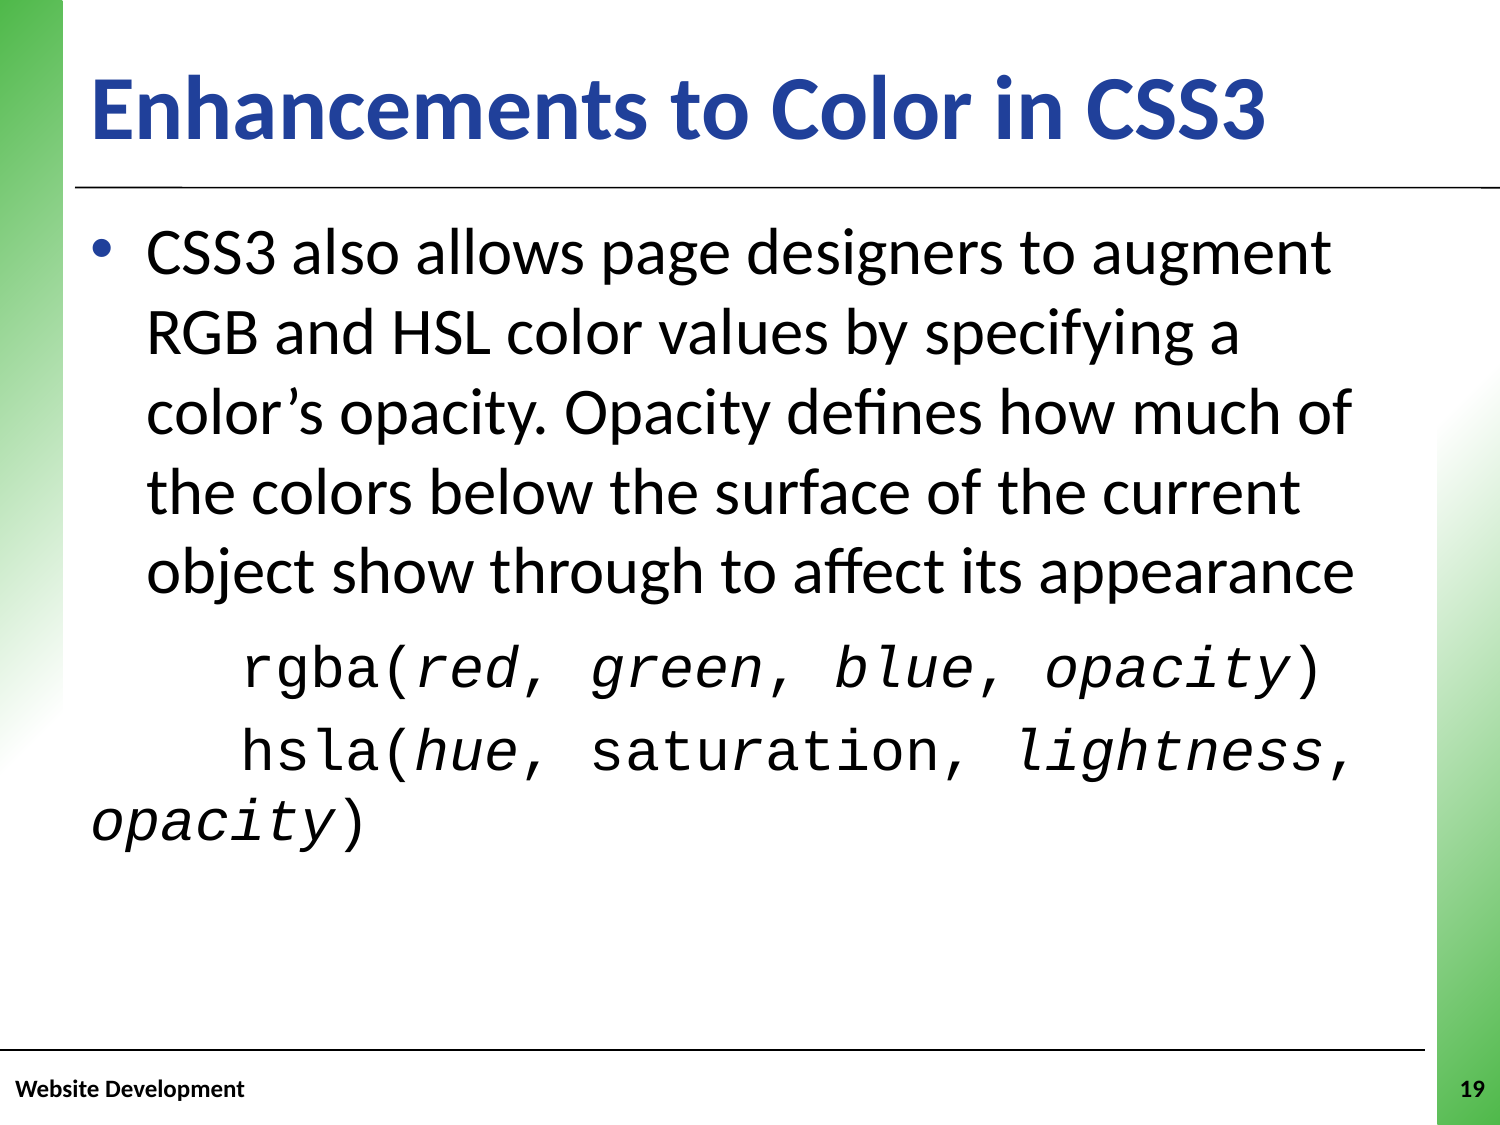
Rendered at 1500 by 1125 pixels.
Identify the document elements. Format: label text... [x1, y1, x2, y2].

list CSS3 also allows page designers to augment RGB and HSL color values by specifying a color’s opacity. Opacity defines how much of the colors below the surface of the current object show through to affect its appearance rgba(red, green, blue, opacity) hsla(hue, saturation, lightness, opacity) [74, 199, 1438, 1006]
slide_number 19 [1412, 1050, 1500, 1125]
title Enhancements to Color in CSS3 [74, 24, 1438, 181]
footer Website Development [0, 1050, 1350, 1125]
